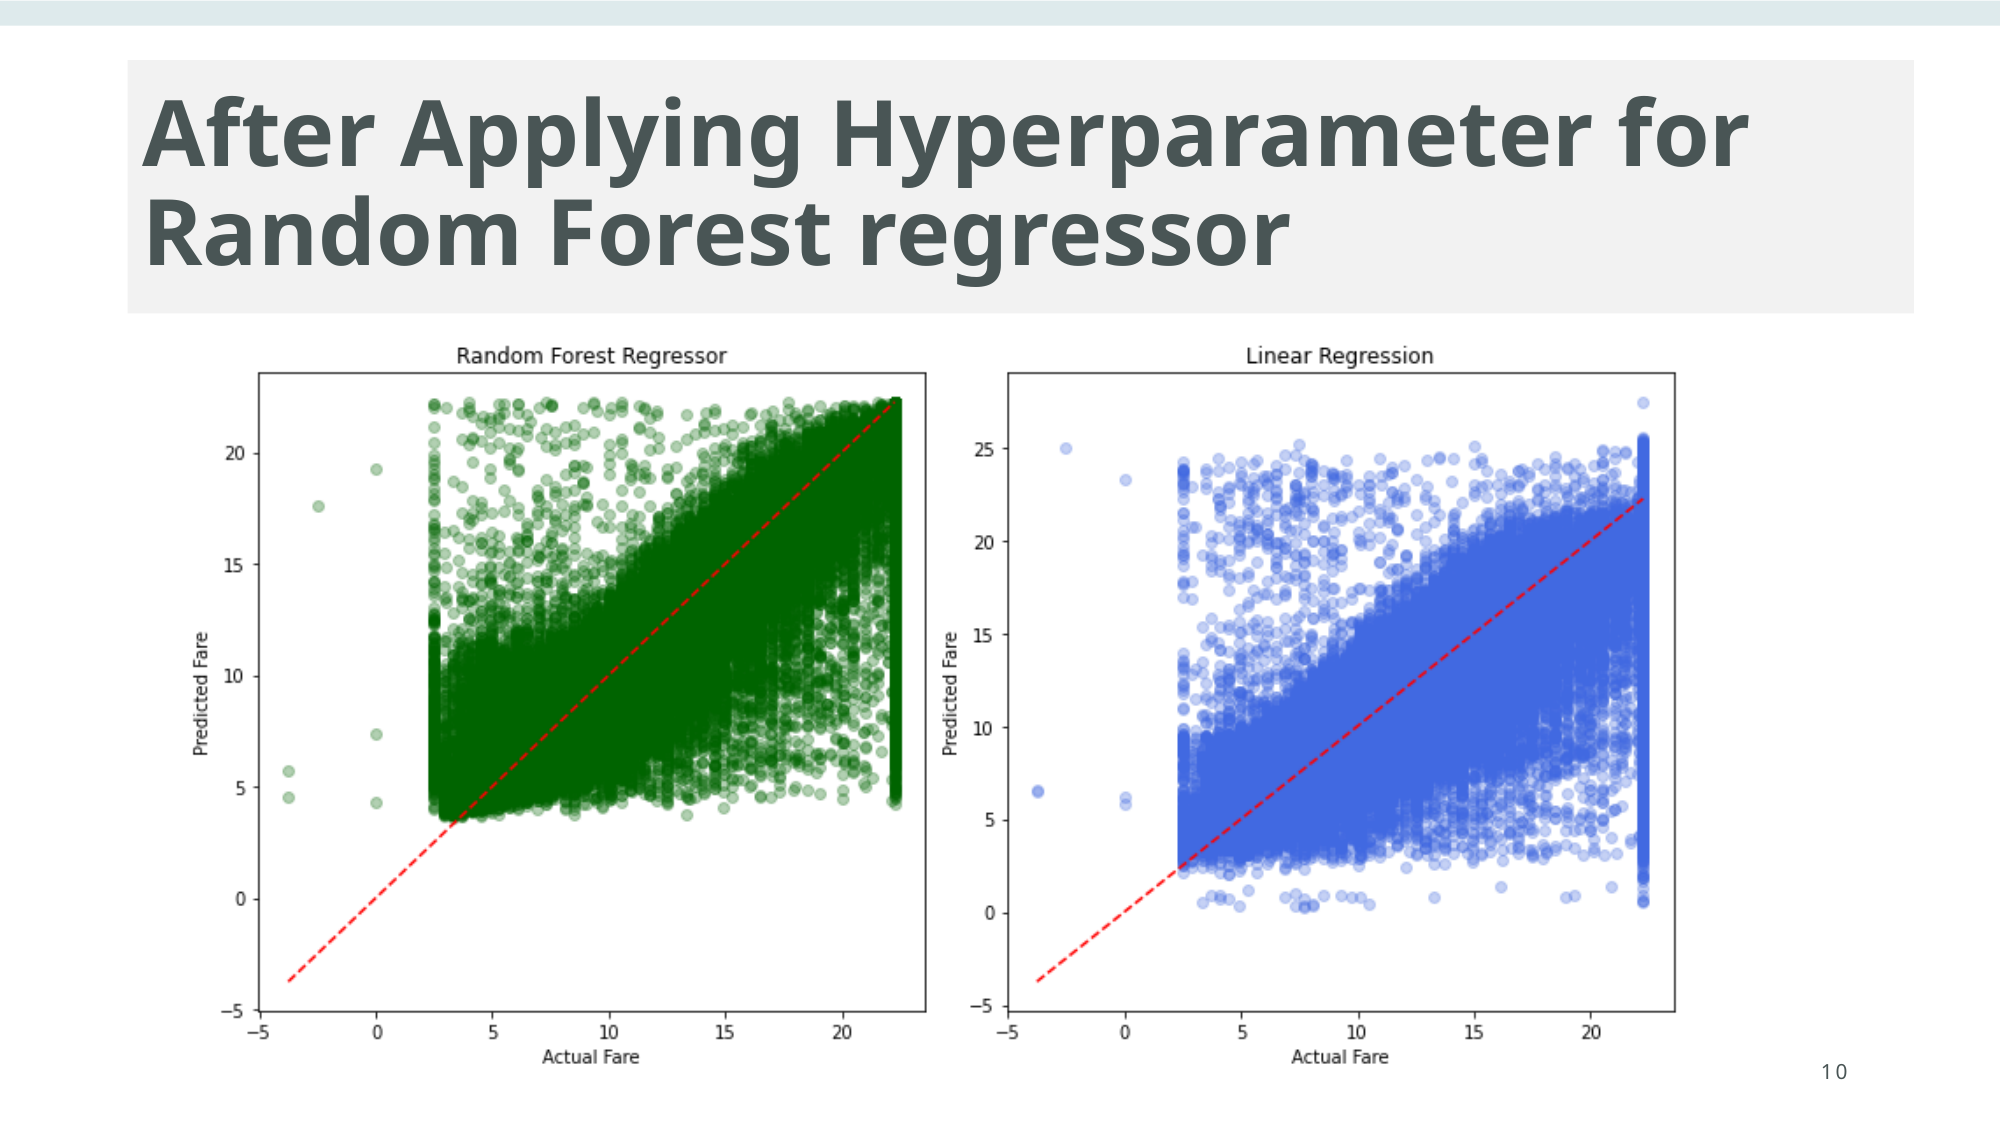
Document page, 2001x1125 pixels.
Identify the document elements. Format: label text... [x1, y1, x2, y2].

title After Applying Hyperparameter for Random Forest regressor [127, 60, 1914, 314]
slide_number 10 [1412, 1042, 1863, 1103]
picture [182, 334, 1685, 1078]
